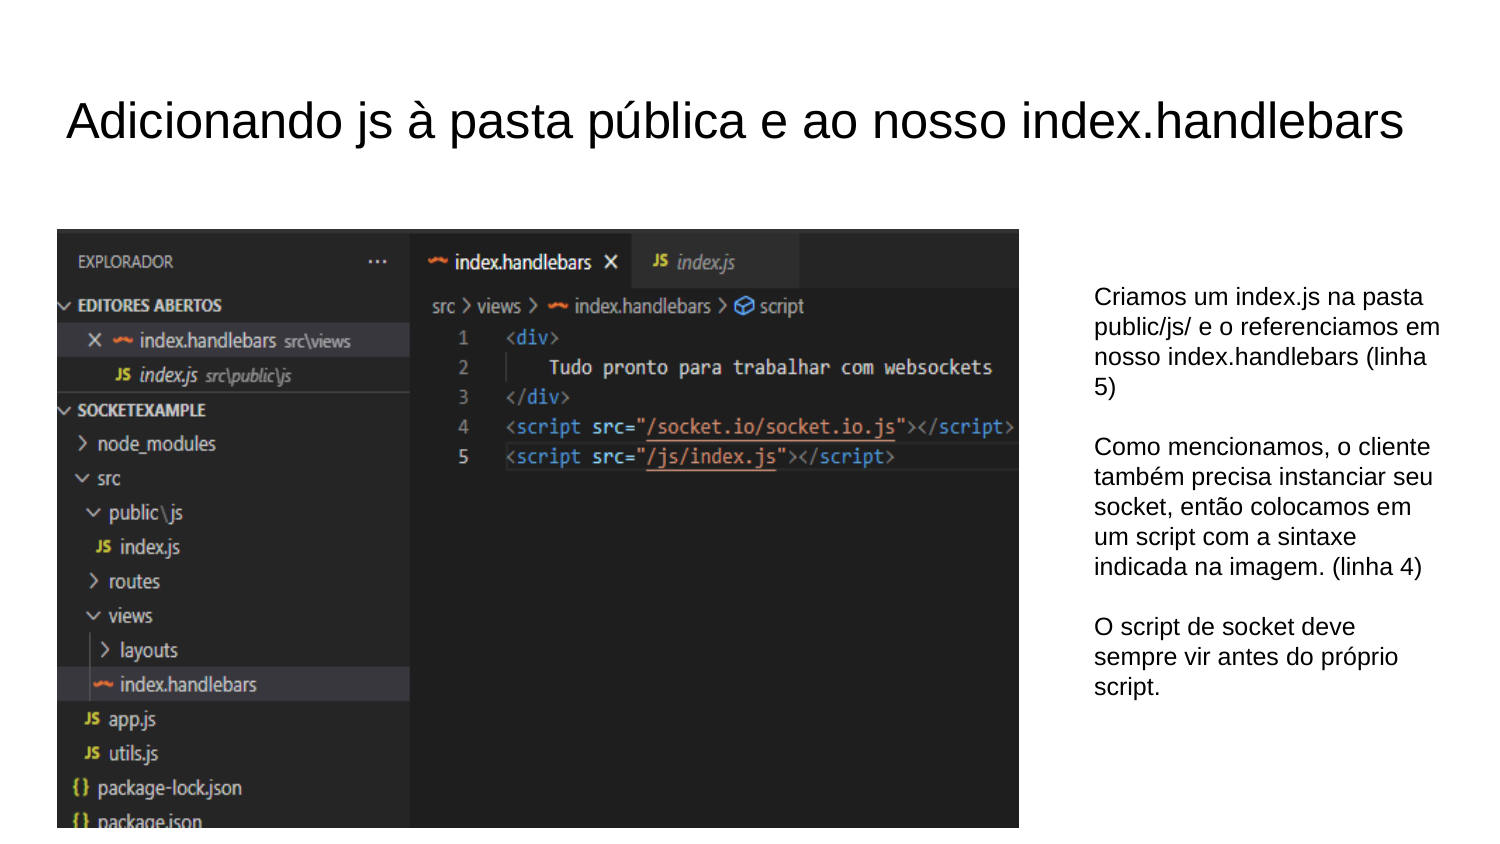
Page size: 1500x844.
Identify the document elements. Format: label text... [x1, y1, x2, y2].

picture [57, 228, 1019, 828]
title Adicionando js à pasta pública e ao nosso index.handlebars [51, 72, 1449, 167]
text_box Criamos um index.js na pasta public/js/ e o referenciamos em nosso index.handlebars (linha 5) Como mencionamos, o cliente também precisa instanciar seu socket, então colocamos em um script com a sintaxe indicada na imagem. (linha 4) O script de socket deve sempre vir antes do próprio script. [1079, 265, 1461, 785]
